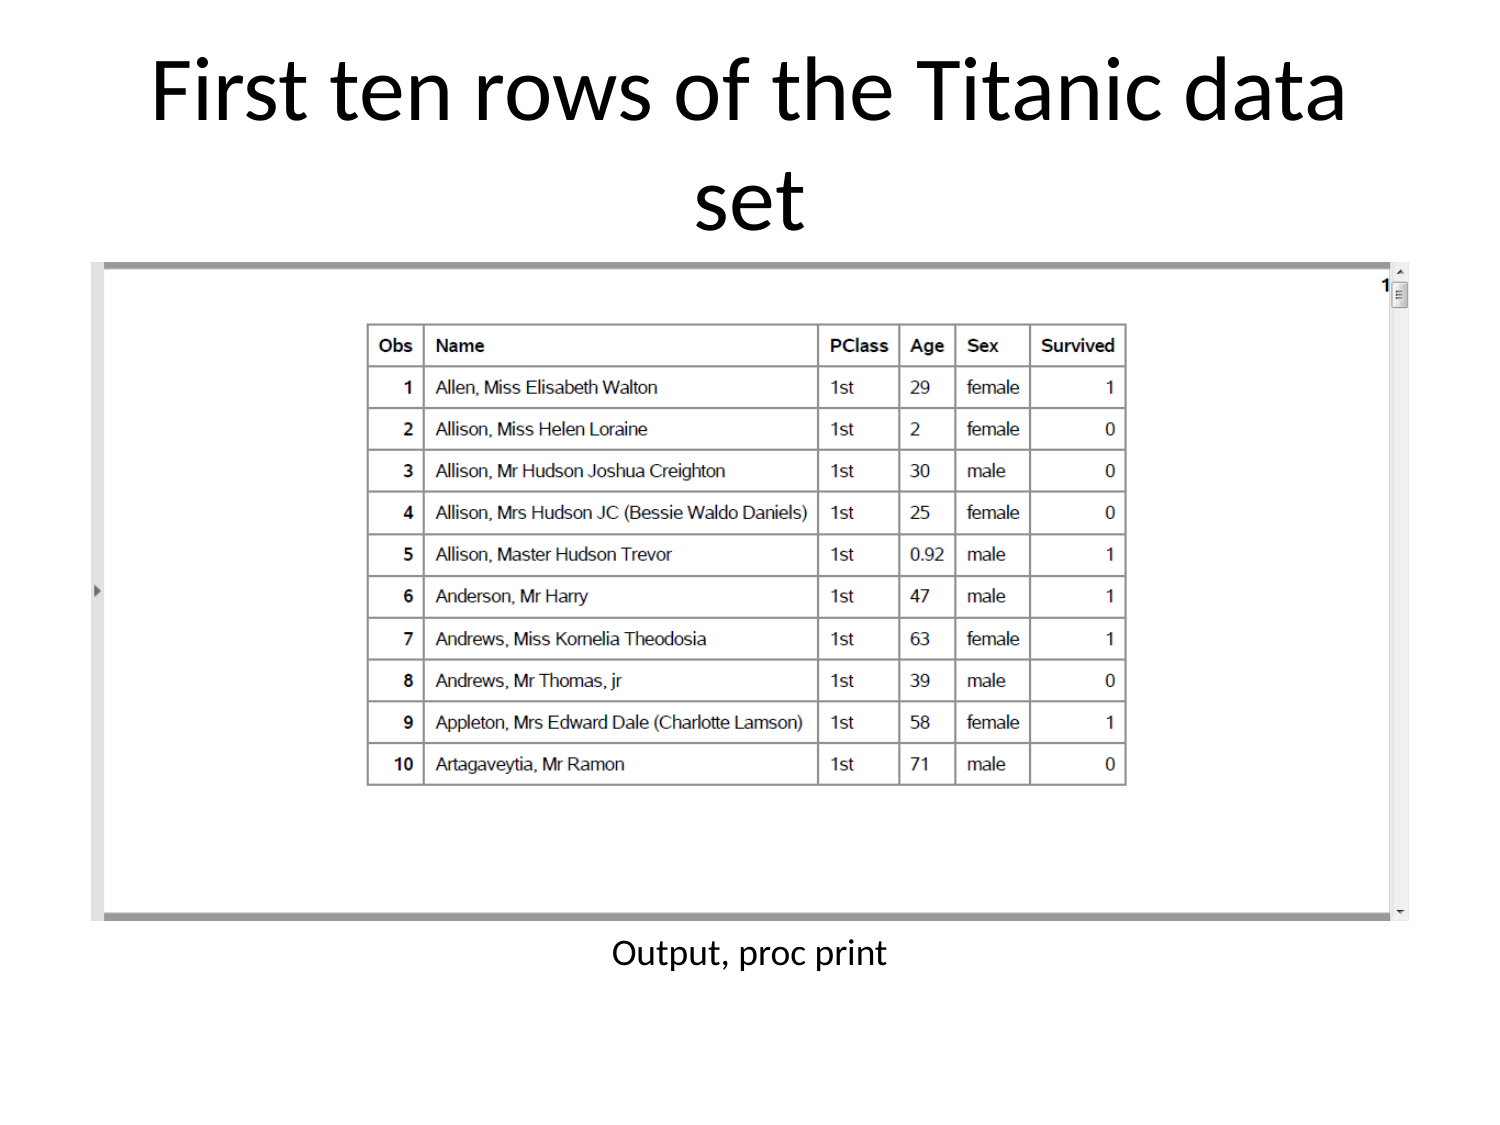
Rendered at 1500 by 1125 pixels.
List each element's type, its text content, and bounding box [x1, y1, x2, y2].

title First ten rows of the Titanic data set [75, 45, 1425, 233]
text_box Output, proc print [74, 920, 1425, 1005]
picture [91, 262, 1409, 921]
